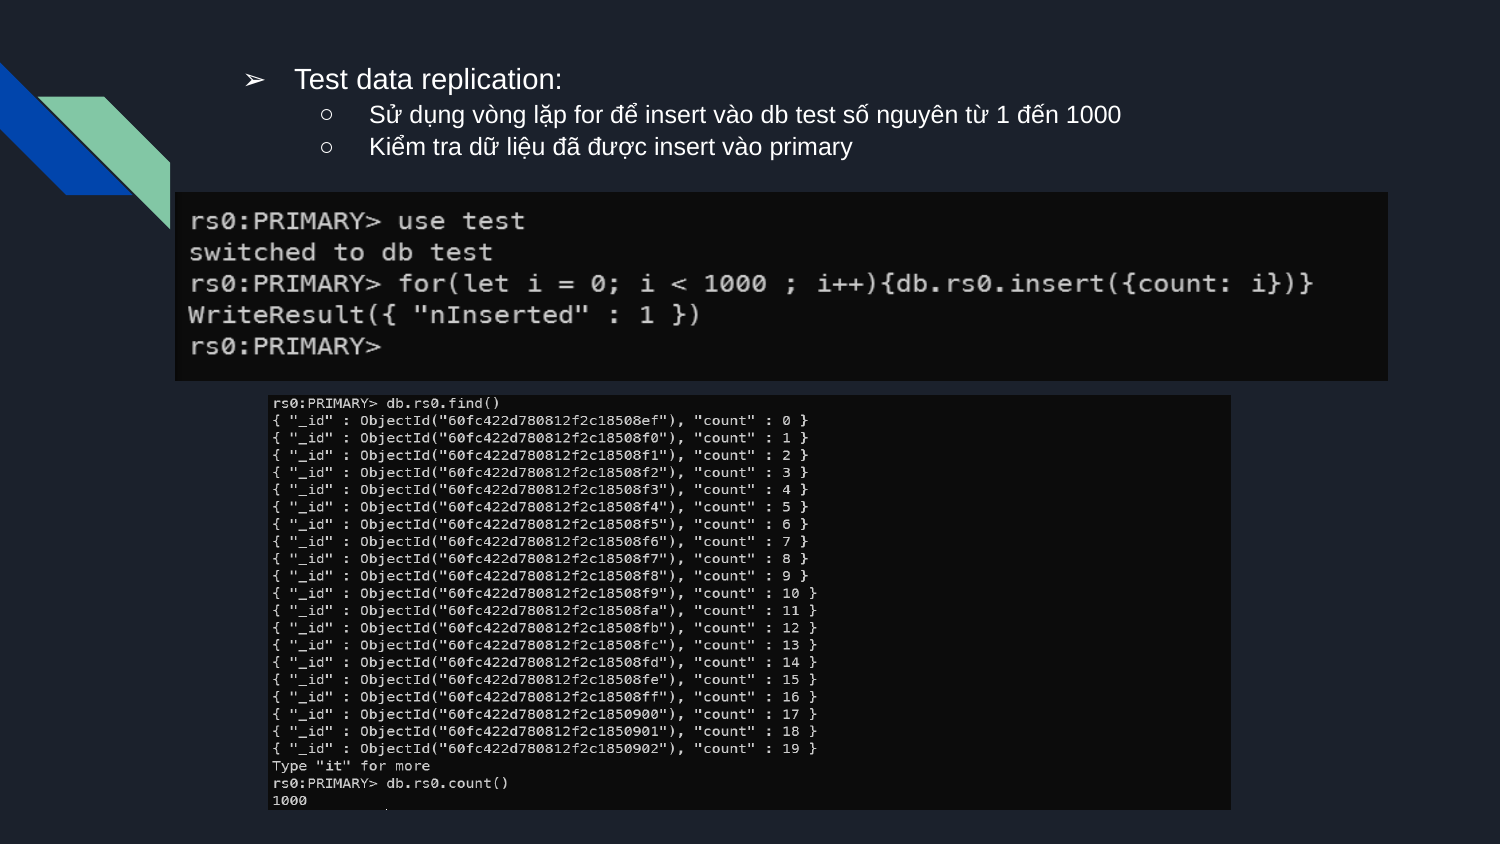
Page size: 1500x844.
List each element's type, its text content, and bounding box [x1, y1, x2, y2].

picture [174, 192, 1388, 382]
picture [268, 395, 1232, 810]
list Test data replication: Sử dụng vòng lặp for để insert vào db test số nguyên từ 1 đến 1000 Kiểm tra dữ liệu đã được insert vào primary [204, 43, 1359, 190]
